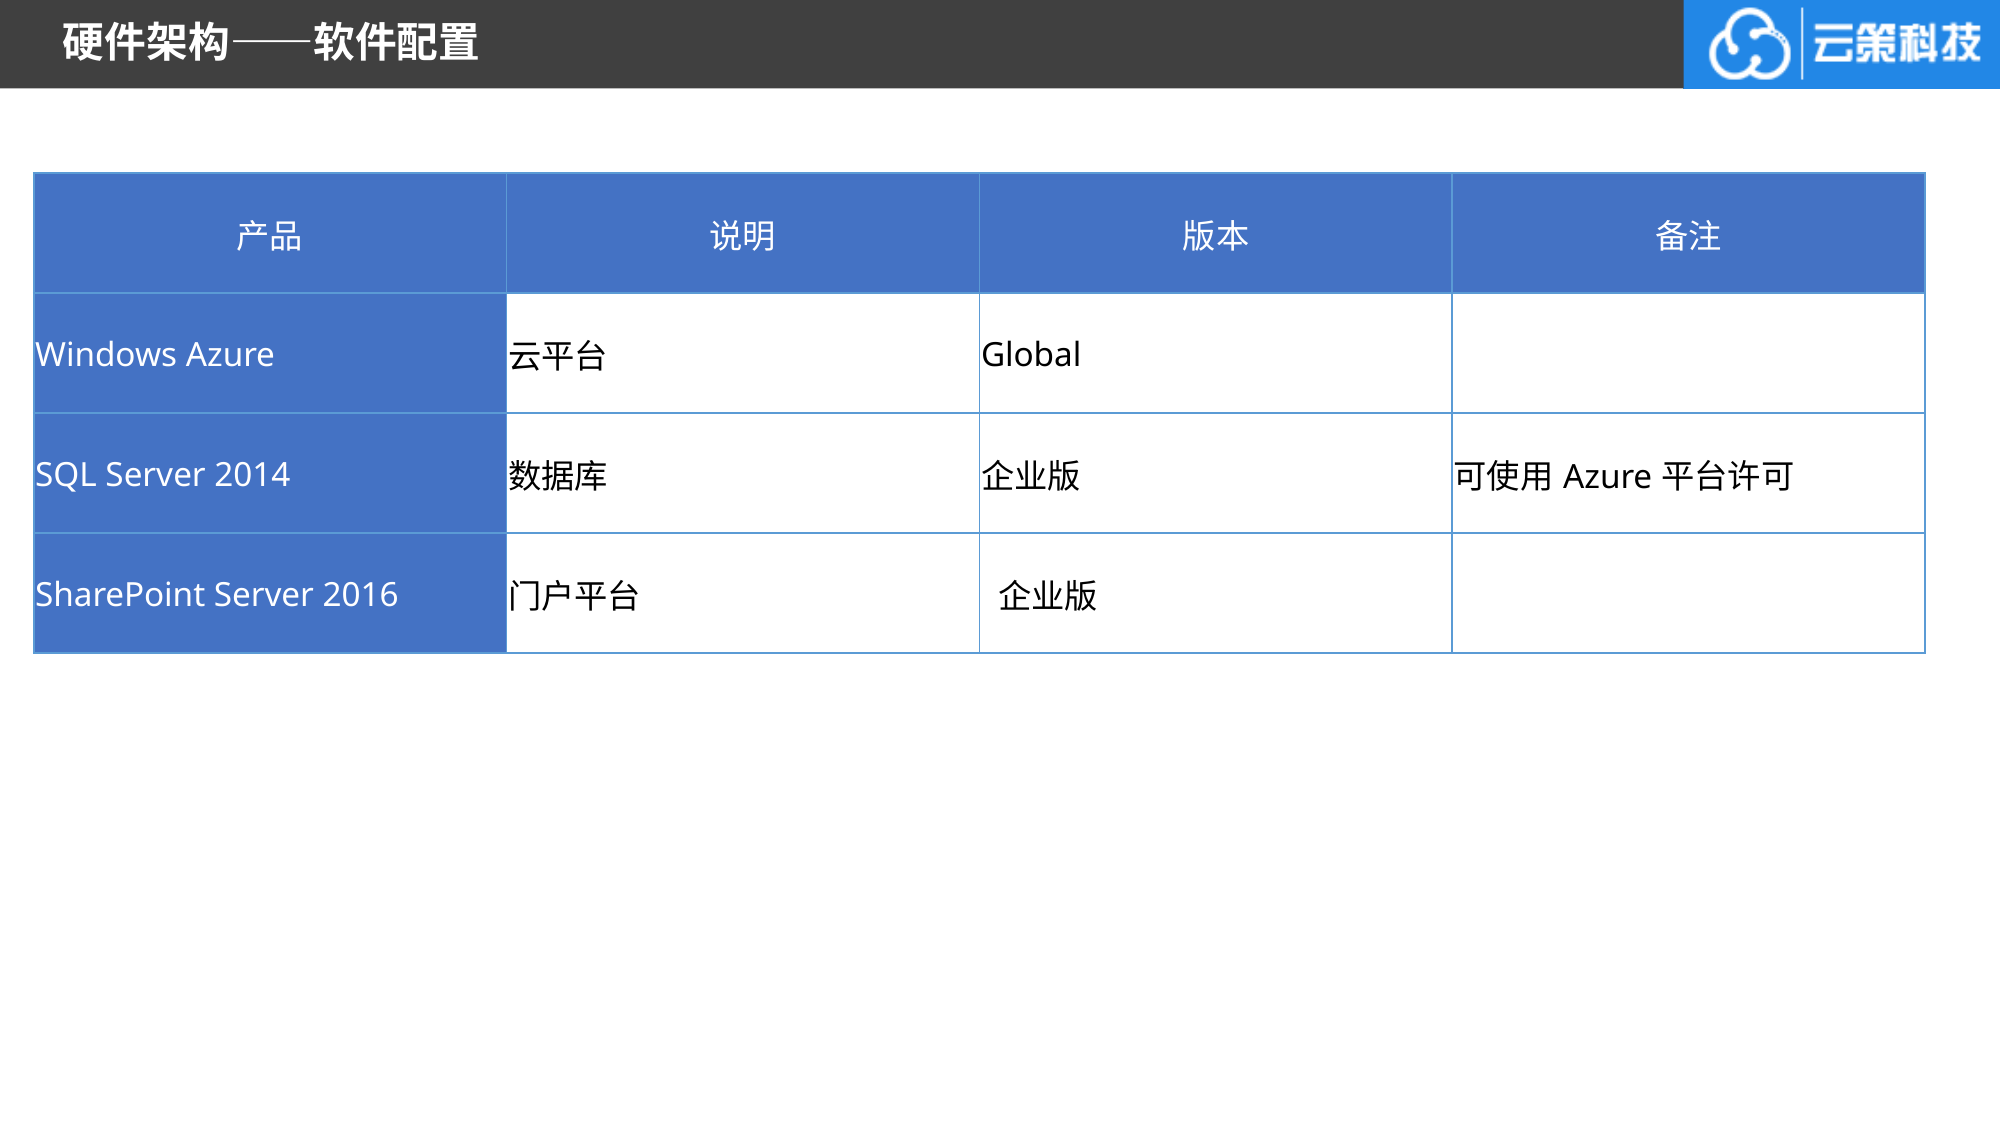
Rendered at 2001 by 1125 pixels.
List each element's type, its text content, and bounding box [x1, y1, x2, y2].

table_header 备注 [1453, 174, 1924, 292]
table_cell 企业版 [980, 414, 1451, 532]
table_cell SharePoint Server 2016 [35, 534, 506, 652]
table_cell 数据库 [507, 414, 979, 532]
table_cell 云平台 [507, 294, 979, 412]
title 硬件架构——软件配置 [0, 0, 1684, 89]
table_cell 企业版 [980, 534, 1451, 652]
table_cell Global [980, 294, 1451, 412]
picture [1684, 0, 2000, 89]
table_cell SQL Server 2014 [35, 414, 506, 532]
table_cell 可使用Azure平台许可 [1453, 414, 1924, 532]
table_cell [1453, 534, 1924, 652]
table_header 产品 [35, 174, 506, 292]
table_cell 门户平台 [507, 534, 979, 652]
table_cell Windows Azure [35, 294, 506, 412]
table_header 说明 [507, 174, 979, 292]
table_cell [1453, 294, 1924, 412]
table_header 版本 [980, 174, 1451, 292]
